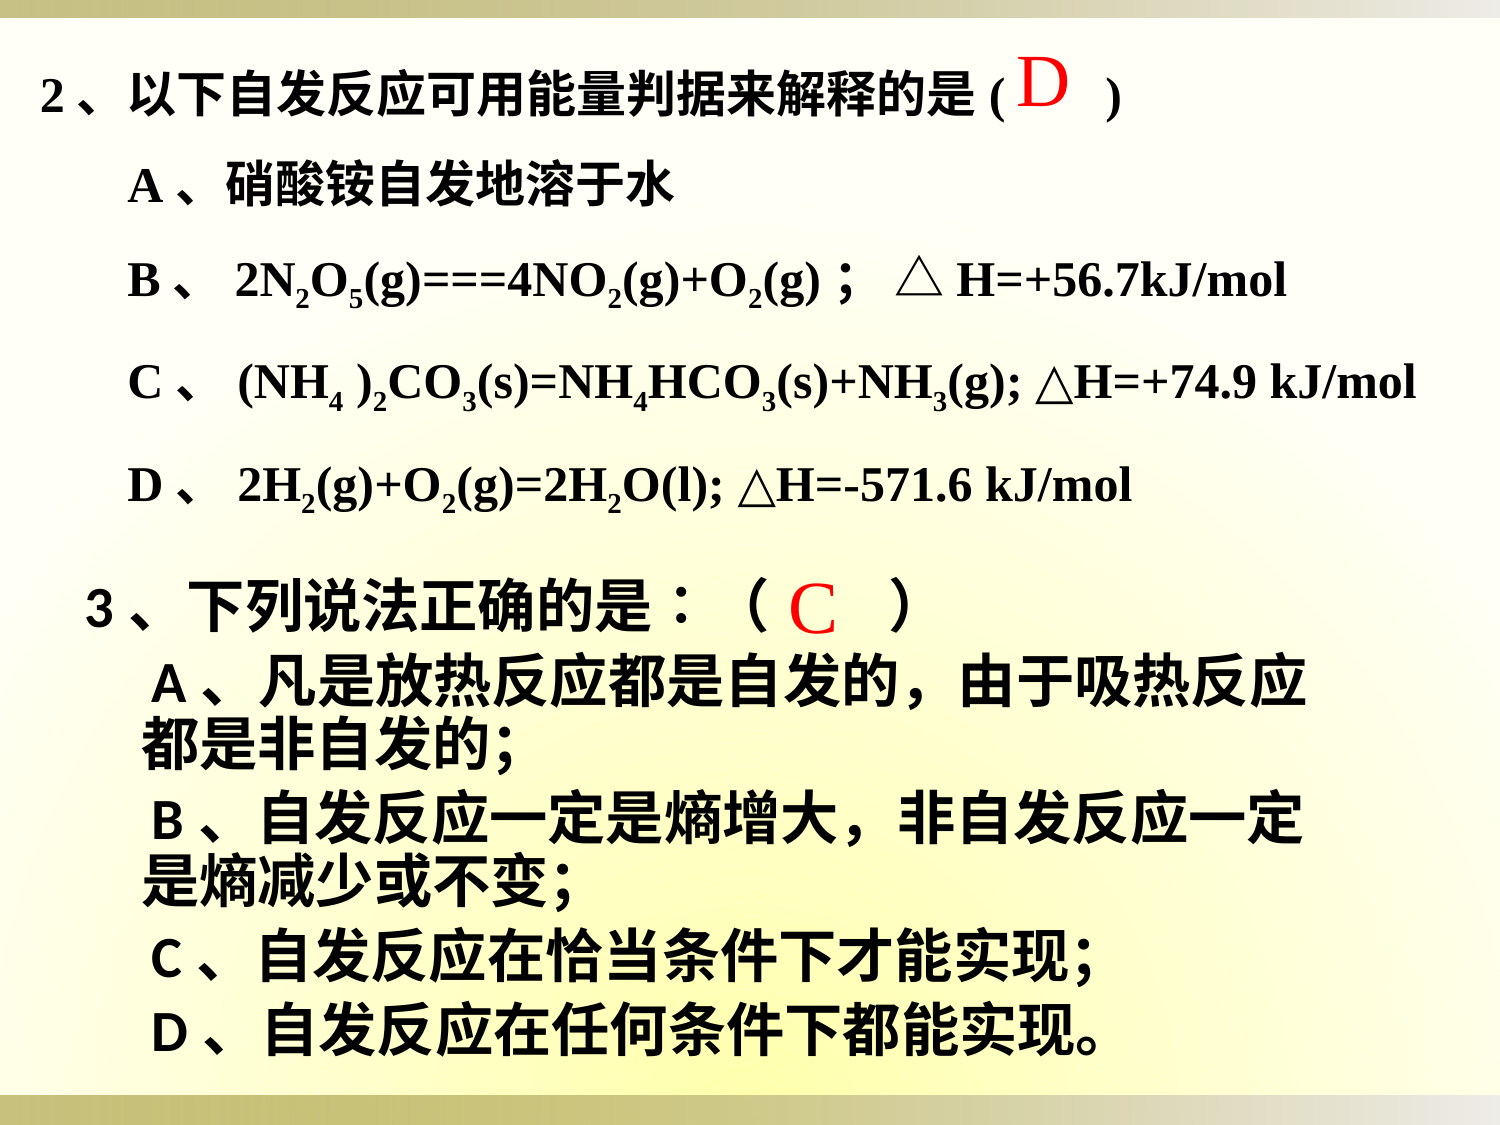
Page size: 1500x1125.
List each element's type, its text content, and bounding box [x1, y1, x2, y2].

text_box C [773, 550, 911, 656]
text_box 3、下列说法正确的是∶（ ） A、凡是放热反应都是自发的，由于吸热反应都是非自发的； B、自发反应一定是熵增大，非自发反应一定是熵减少或不变； C、自发反应在恰当条件下才能实现； D、自发反应在任何条件下都能实现。 [70, 569, 1346, 1102]
text_box D [1002, 23, 1114, 129]
text_box 2、以下自发反应可用能量判据来解释的是( ) A、硝酸铵自发地溶于水 B、2N2O5(g)===4NO2(g)+O2(g)； △H=+56.7kJ/mol C、(NH4 )2CO3(s)=NH4HCO3(s)+NH3(g); △H=+74.9 kJ/mol D、2H2(g)+O2(g)=2H2O(l); △H=-571.6 kJ/mol [24, 24, 1442, 527]
